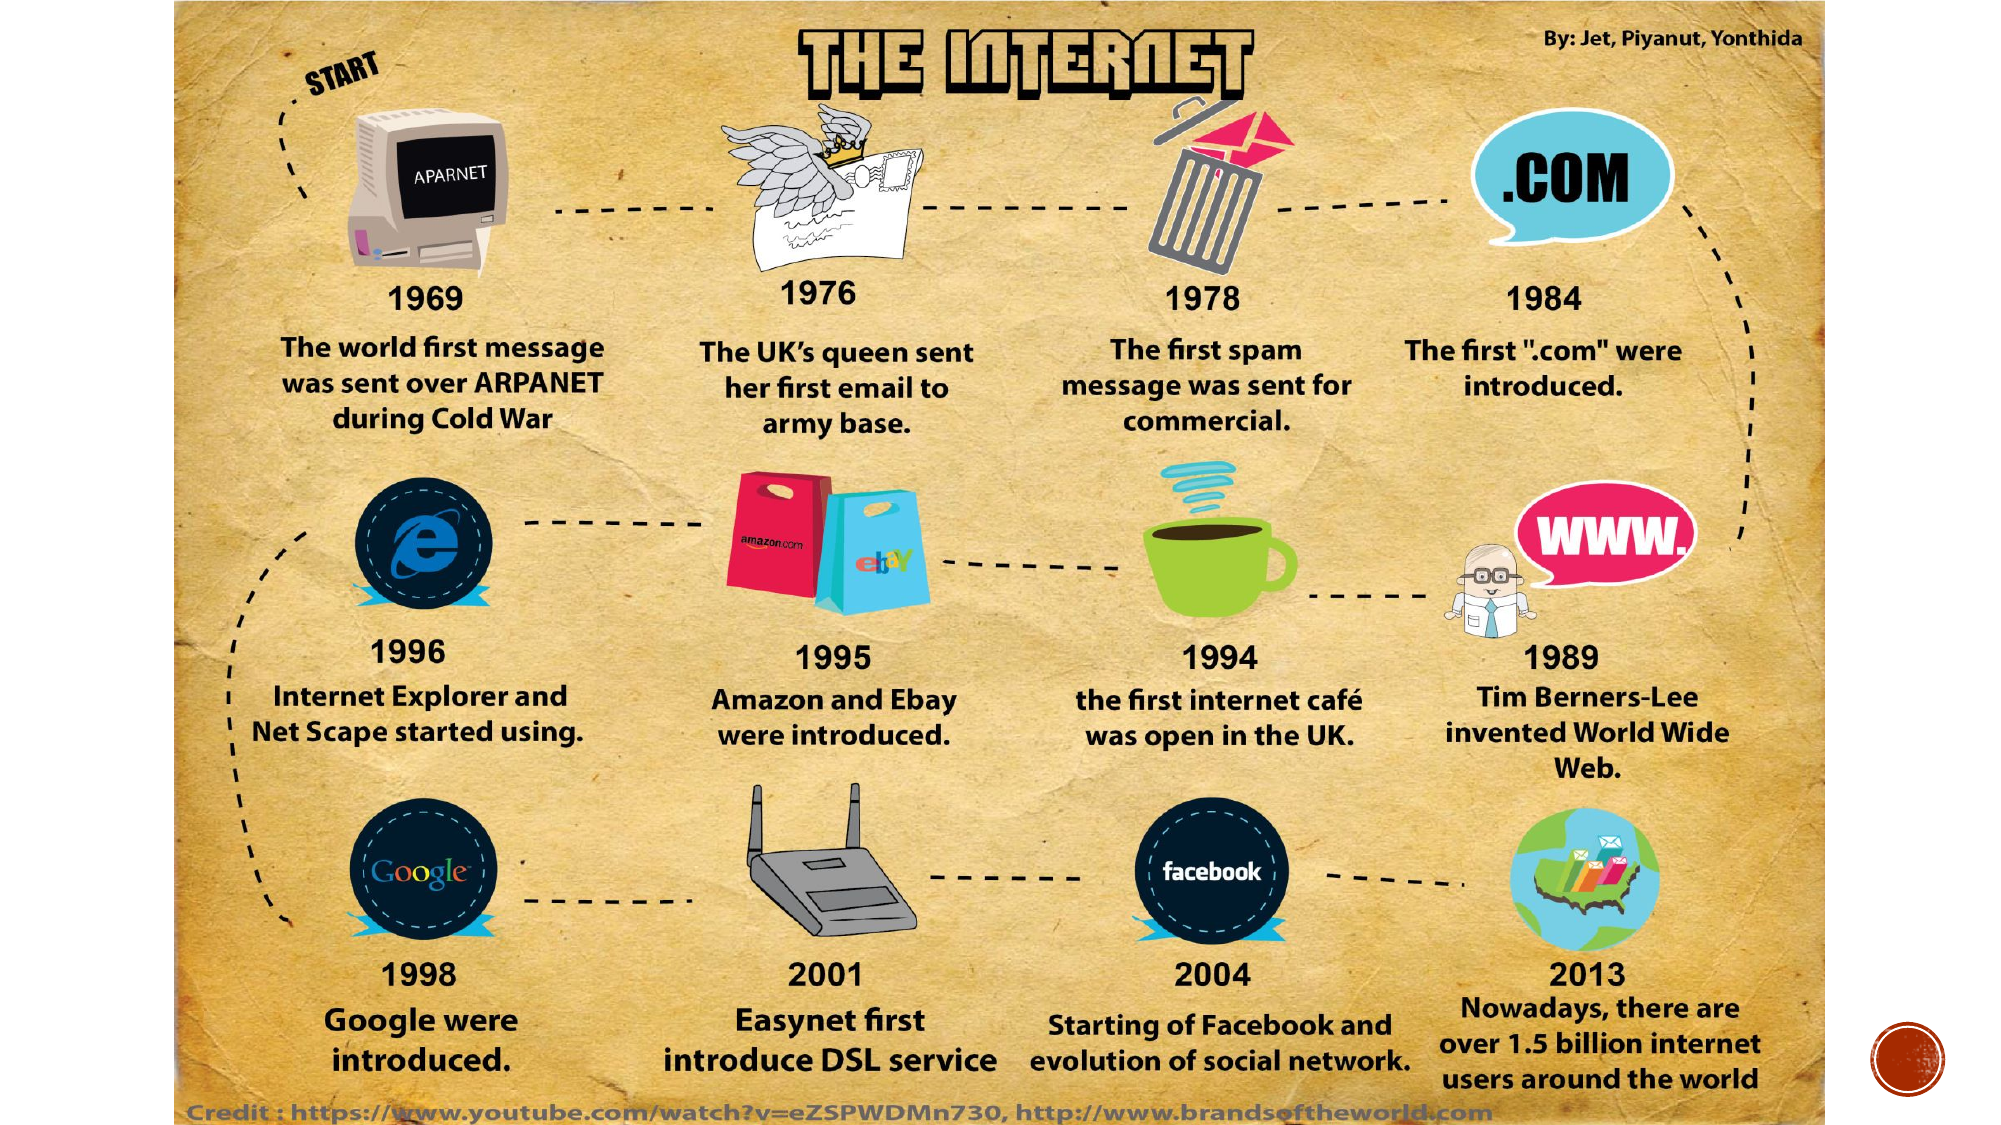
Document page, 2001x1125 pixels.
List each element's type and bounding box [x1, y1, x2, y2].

picture [174, 0, 1825, 1125]
